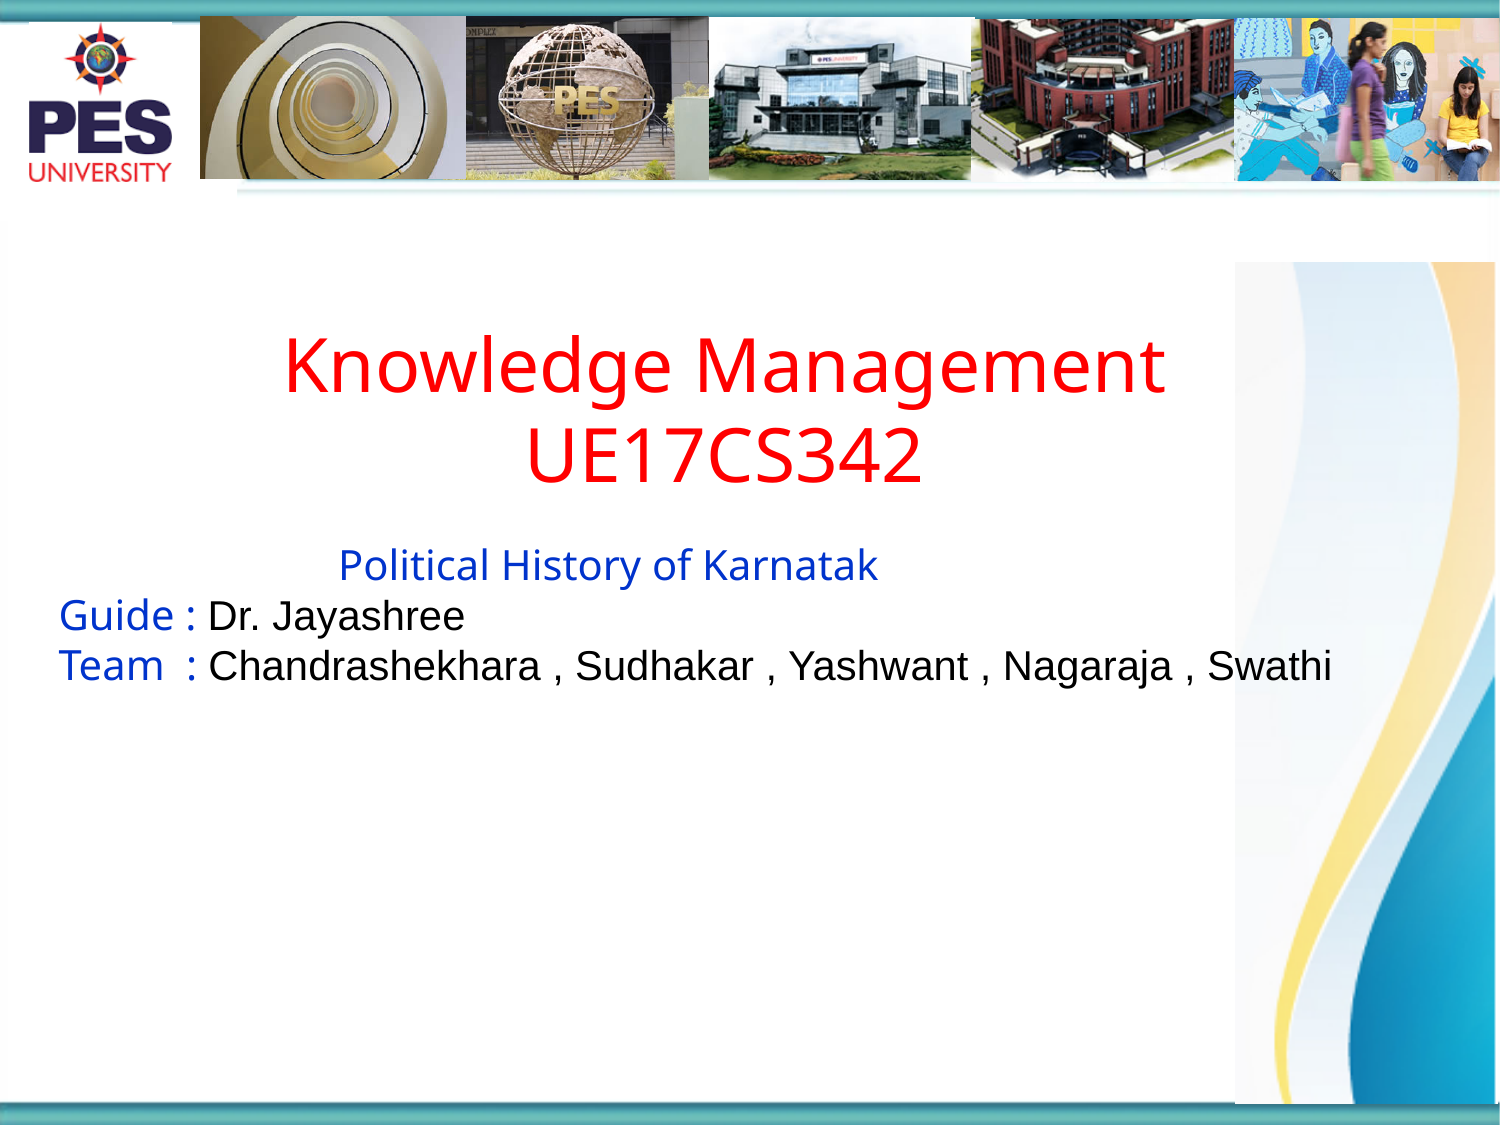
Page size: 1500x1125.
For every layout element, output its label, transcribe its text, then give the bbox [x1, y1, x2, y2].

text_box Political History of Karnatak Guide : Dr. Jayashree Team : Chandrashekhara , Sudhakar , Yashwant , Nagaraja , Swathi [43, 531, 1432, 877]
text_box Knowledge Management UE17CS342 [43, 310, 1406, 531]
picture [0, 0, 1500, 1125]
